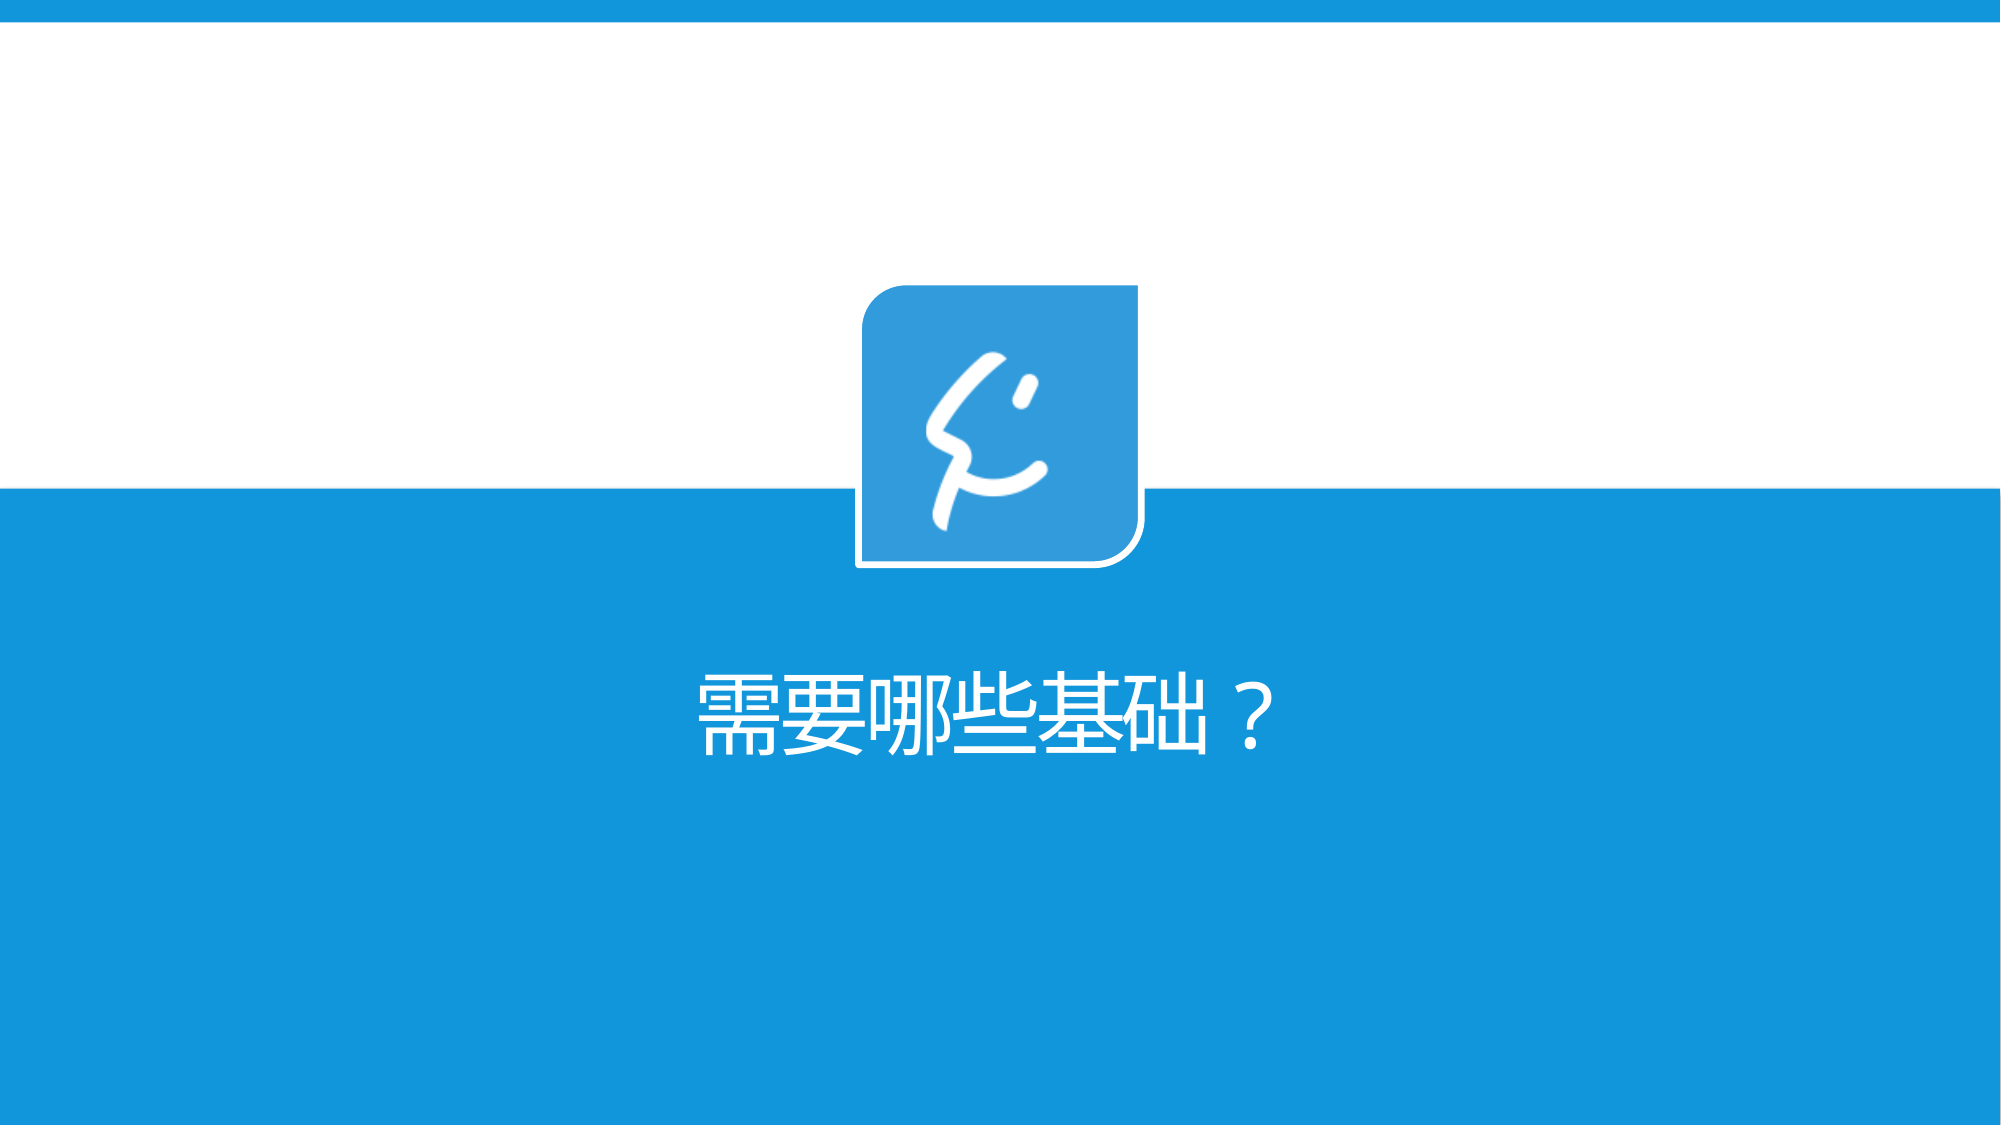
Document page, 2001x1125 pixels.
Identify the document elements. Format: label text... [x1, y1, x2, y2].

title 需要哪些基础? [289, 662, 1679, 804]
picture [925, 347, 1108, 548]
